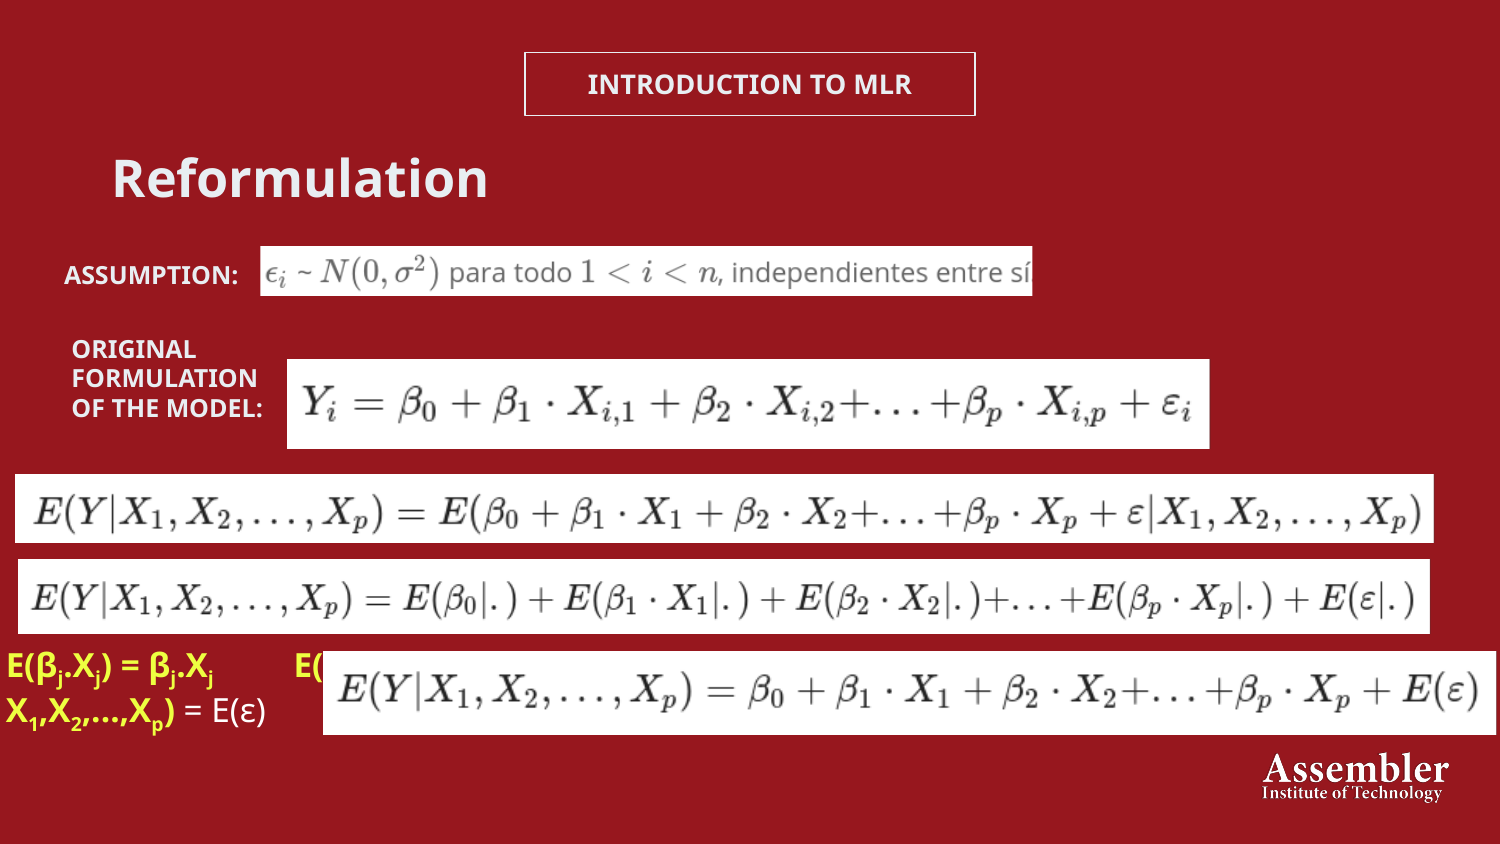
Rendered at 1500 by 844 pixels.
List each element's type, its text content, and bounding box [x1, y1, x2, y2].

text_box INTRODUCTION TO MLR [563, 52, 937, 115]
text_box E(βj.Xj) = βj.Xj E(ɛ|X1,X2,...,Xp) = E(ɛ) [0, 629, 483, 751]
picture [260, 246, 1033, 297]
picture [287, 358, 1213, 449]
picture [1261, 752, 1449, 803]
text_box [524, 52, 976, 116]
picture [18, 558, 1436, 635]
picture [15, 474, 1439, 543]
text_box ASSUMPTION: [49, 184, 1356, 424]
text_box Reformulation [96, 130, 1141, 184]
text_box ORIGINAL FORMULATION OF THE MODEL: [56, 318, 286, 438]
picture [323, 651, 1500, 735]
